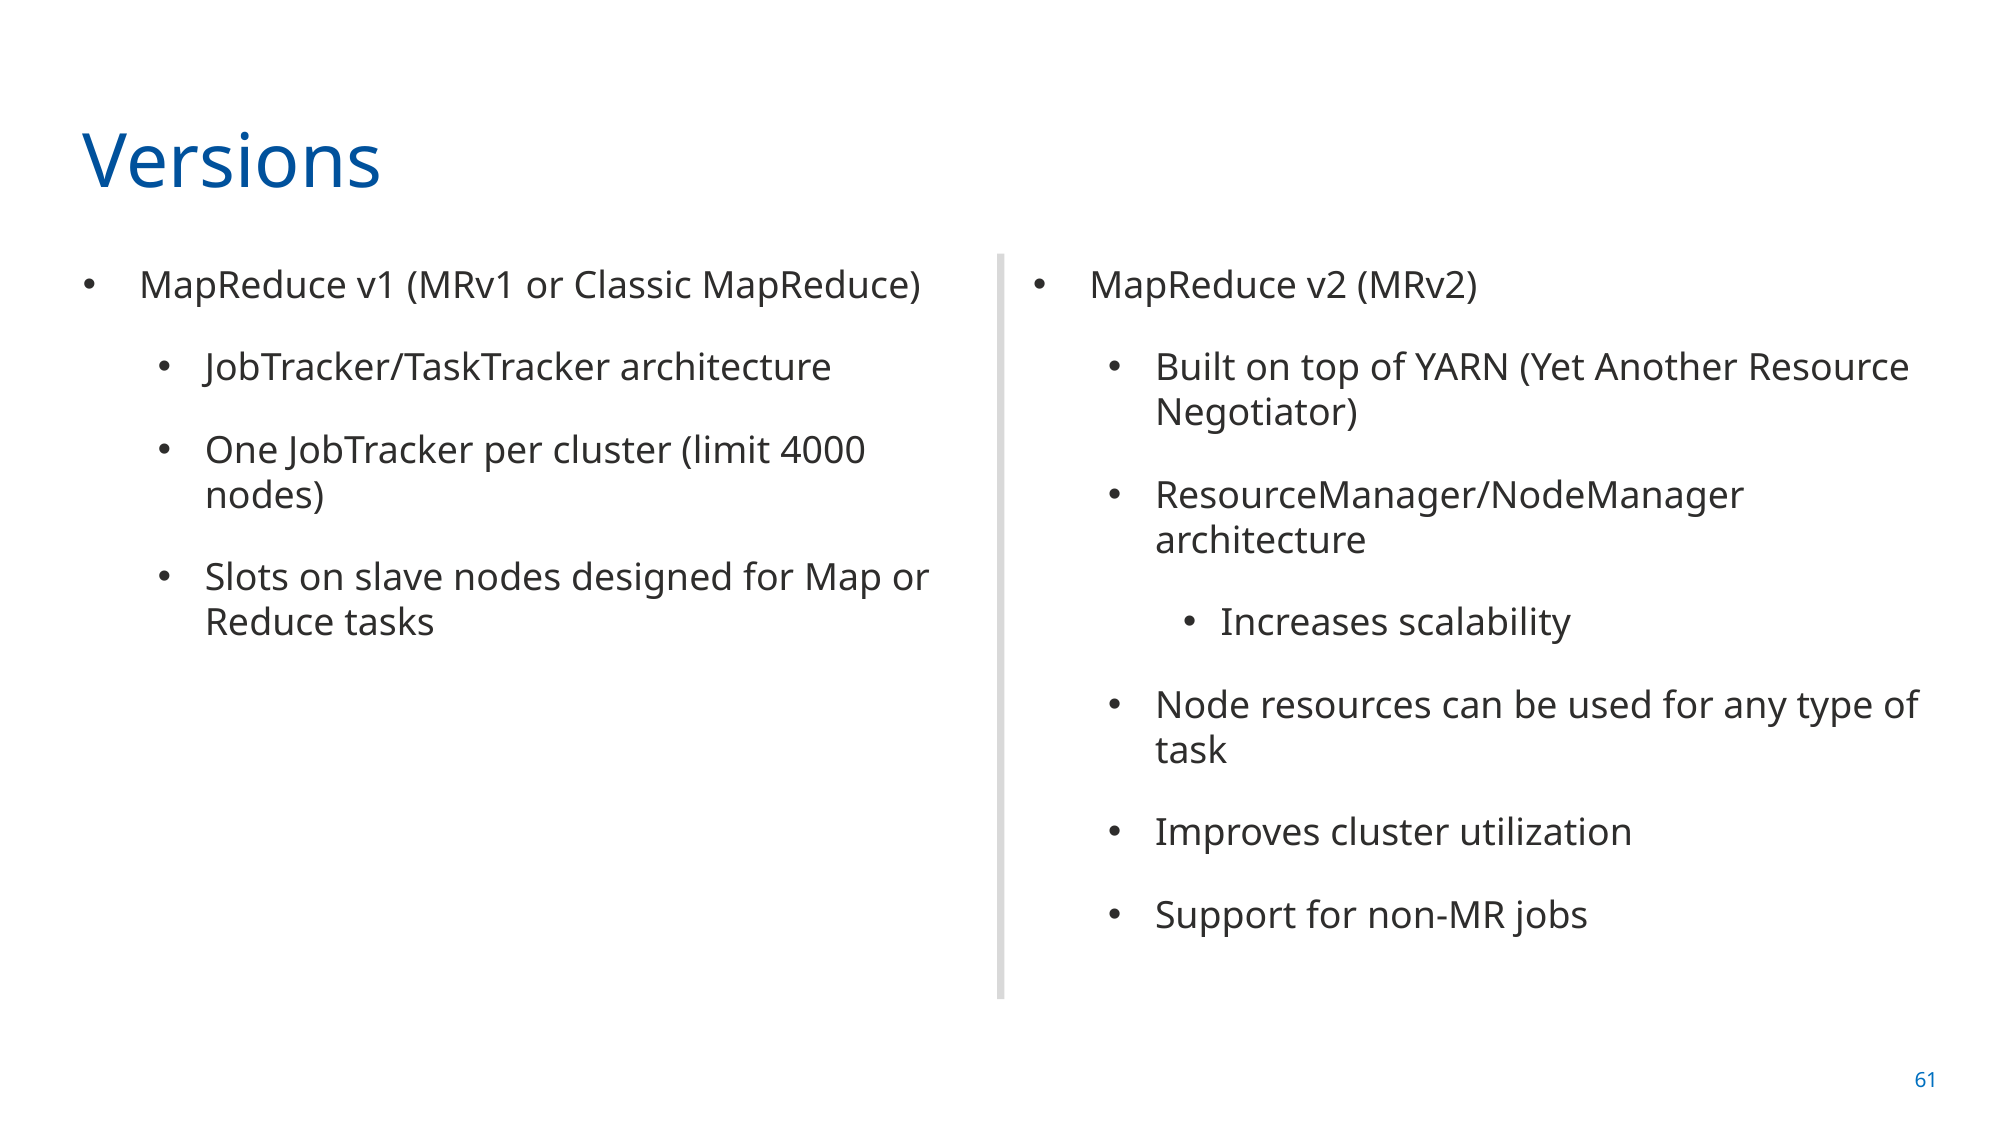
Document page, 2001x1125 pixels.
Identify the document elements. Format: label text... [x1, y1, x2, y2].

list MapReduce v1 (MRv1 or Classic MapReduce) JobTracker/TaskTracker architecture One JobTracker per cluster (limit 4000 nodes) Slots on slave nodes designed for Map or Reduce tasks [67, 253, 984, 1000]
title Versions [67, 20, 1565, 210]
list MapReduce v2 (MRv2) Built on top of YARN (Yet Another Resource Negotiator) ResourceManager/NodeManager architecture Increases scalability Node resources can be used for any type of task Improves cluster utilization Support for non-MR jobs [1018, 253, 1949, 1000]
